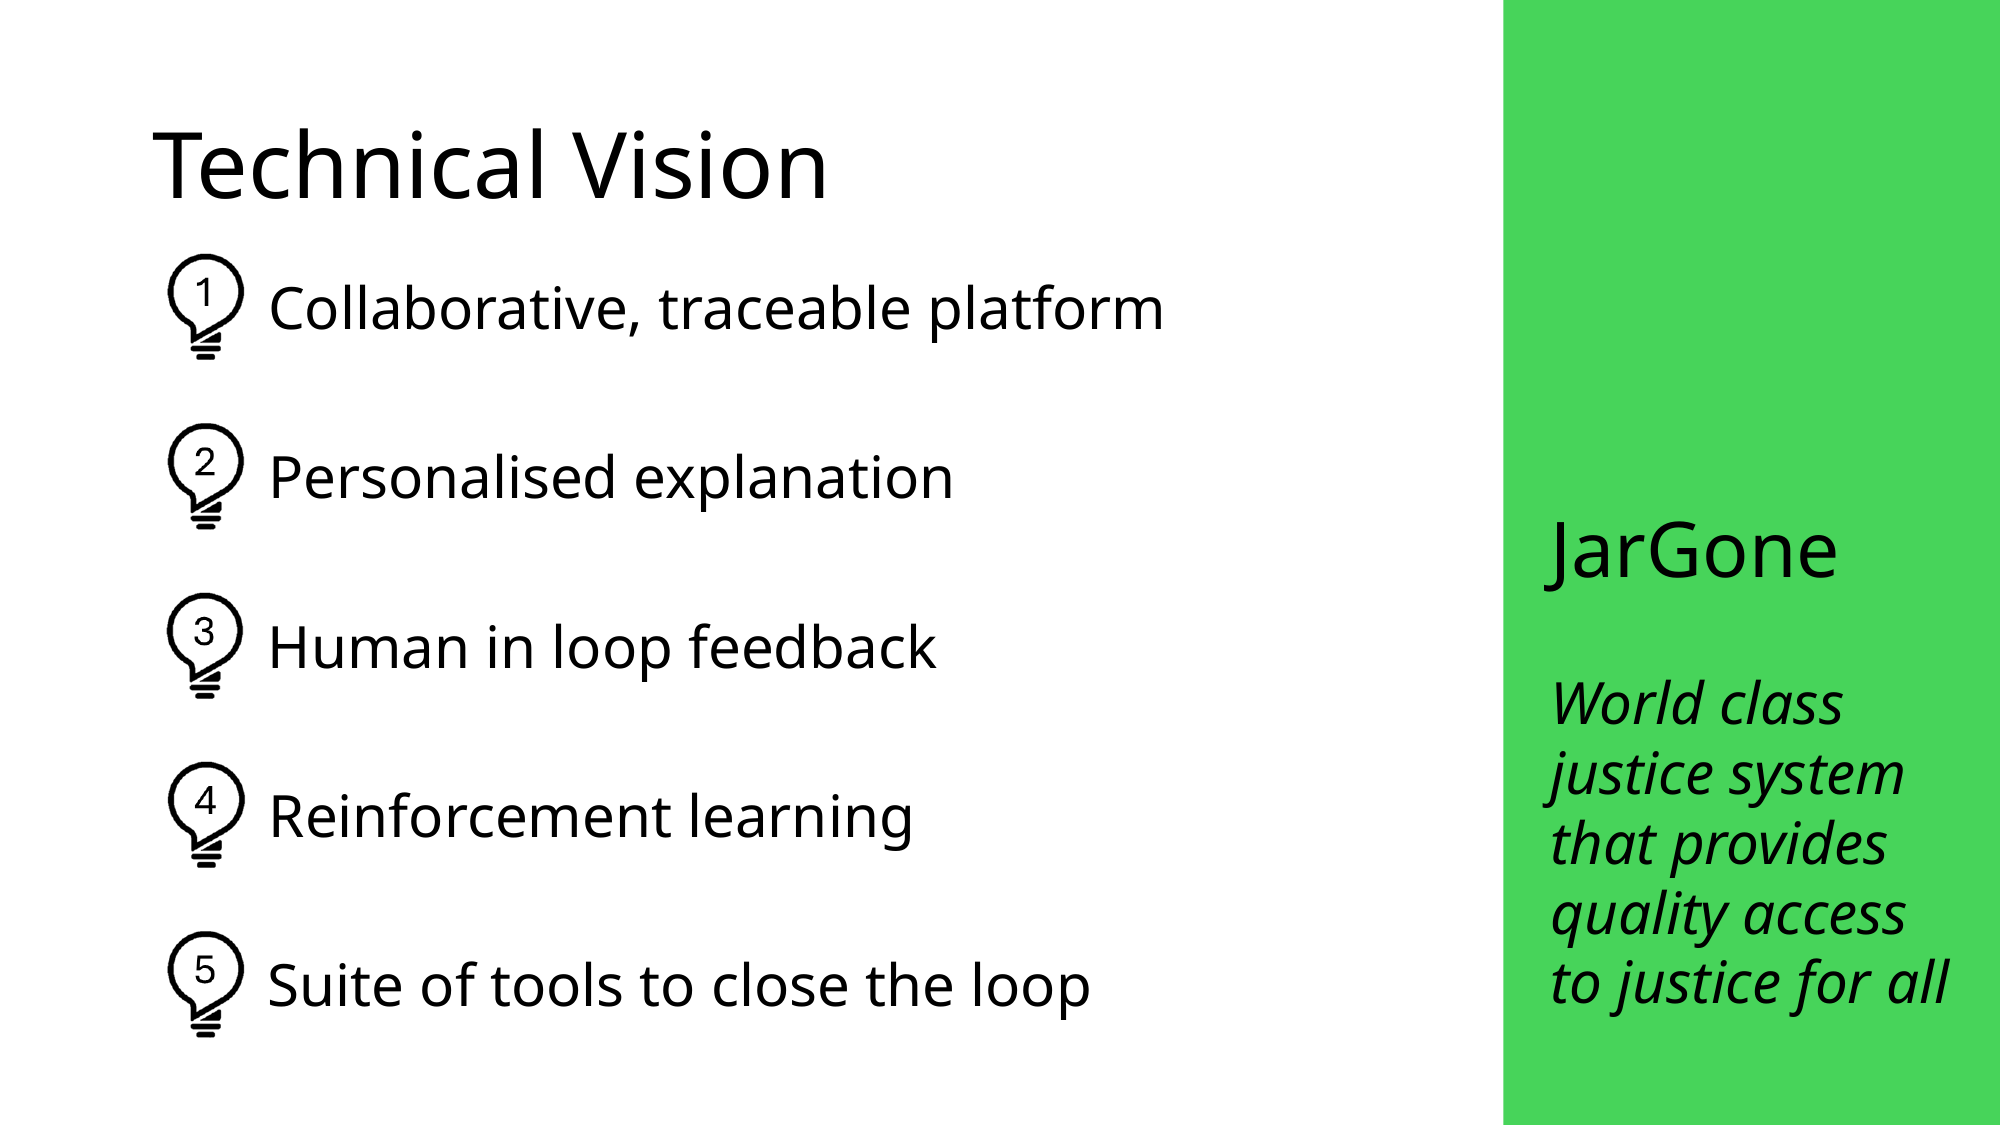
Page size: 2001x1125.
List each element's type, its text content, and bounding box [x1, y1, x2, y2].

title Technical Vision [137, 59, 1539, 278]
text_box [136, 218, 1279, 387]
text_box JarGone [1535, 466, 1873, 639]
text_box [0, 0, 1505, 1125]
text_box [135, 556, 1421, 734]
text_box World class justice system that provides quality access to justice for all [1535, 658, 1982, 1024]
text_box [137, 726, 1422, 904]
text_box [136, 895, 1421, 1073]
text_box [136, 387, 1279, 556]
